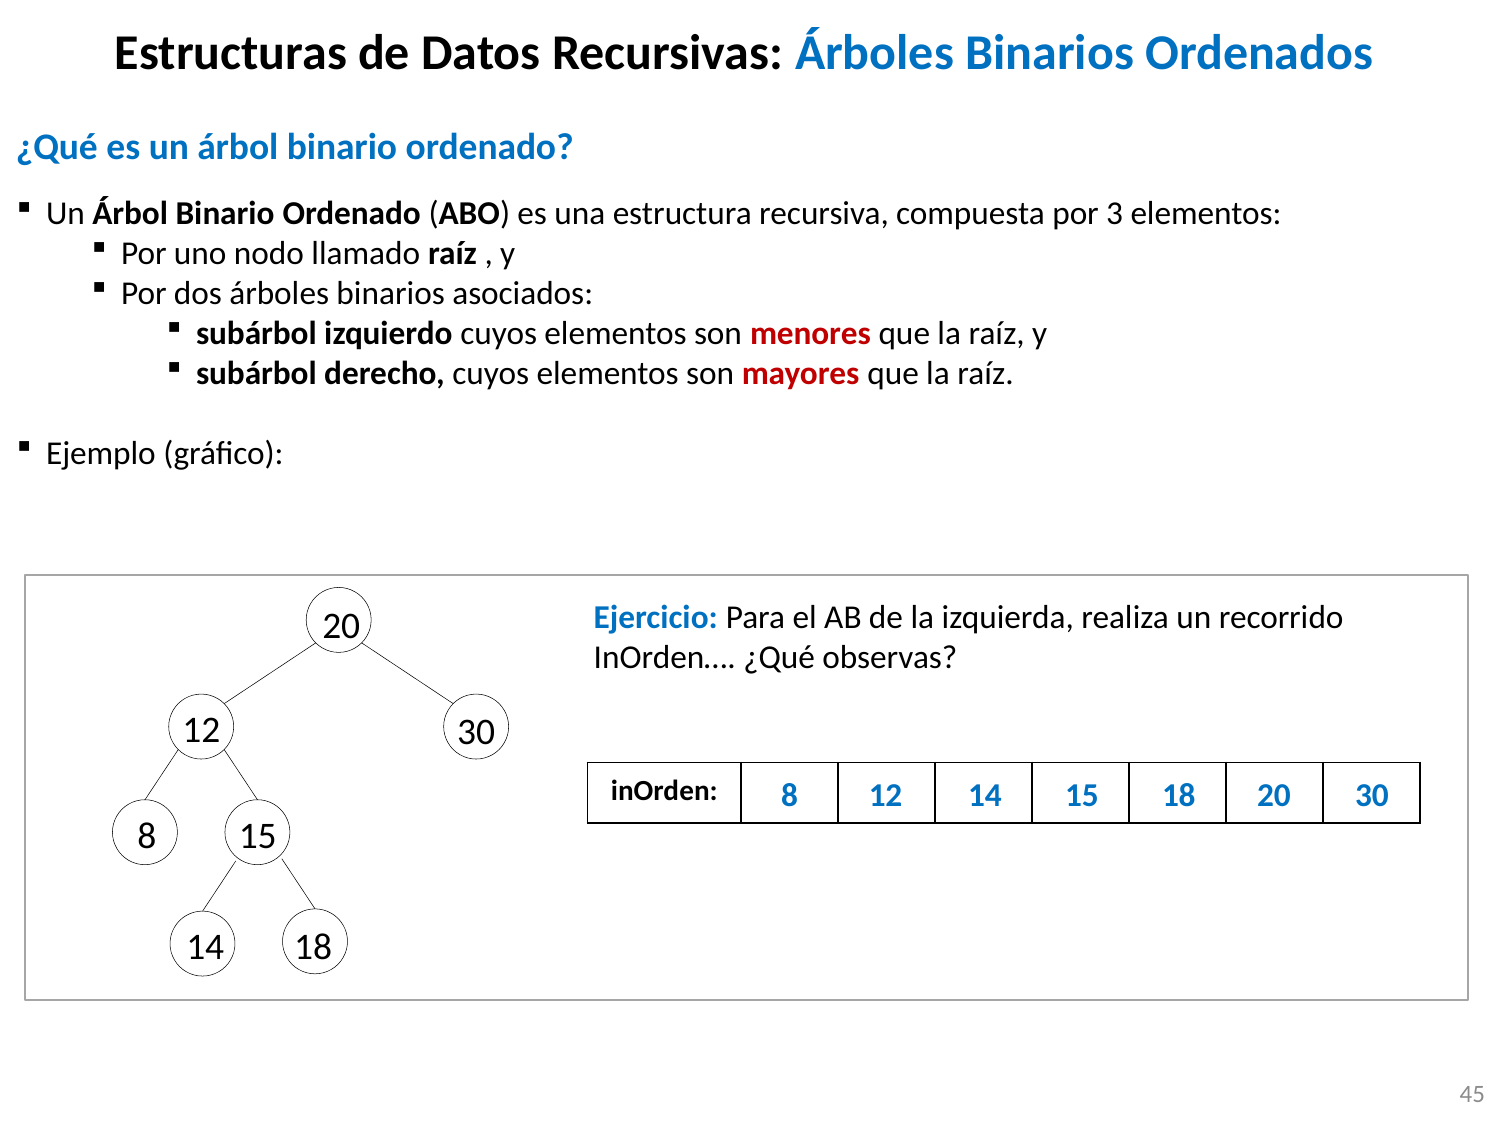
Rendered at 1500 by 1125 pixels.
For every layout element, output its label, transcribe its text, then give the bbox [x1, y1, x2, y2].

table_header [1033, 763, 1128, 822]
table_header [1324, 763, 1419, 822]
text_box Un Árbol Binario Ordenado (ABO) es una estructura recursiva, compuesta por 3 elementos: Por uno nodo llamado raíz , y Por dos árboles binarios asociados: subárbol izquierdo cuyos elementos son menores que la raíz, y subárbol derecho, cuyos elementos son mayores que la raíz. Ejemplo (gráfico): [1, 184, 1500, 479]
text_box 8 [766, 766, 813, 821]
table_header [839, 763, 934, 822]
text_box ¿Qué es un árbol binario ordenado? [1, 114, 625, 175]
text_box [112, 587, 511, 977]
text_box 18 [1147, 766, 1211, 821]
table_header inOrden: [588, 763, 740, 822]
text_box 14 [953, 766, 1017, 821]
table_header [742, 763, 837, 822]
title Estructuras de Datos Recursivas: Árboles Binarios Ordenados [0, 0, 1500, 100]
text_box 30 [1340, 766, 1404, 821]
text_box 20 [1242, 766, 1306, 821]
table_header [1227, 763, 1322, 822]
slide_number 45 [1149, 1062, 1500, 1123]
table_header [936, 763, 1031, 822]
text_box 12 [853, 766, 918, 821]
table_header [1130, 763, 1225, 822]
text_box 15 [1050, 766, 1114, 821]
text_box [23, 573, 1470, 1002]
